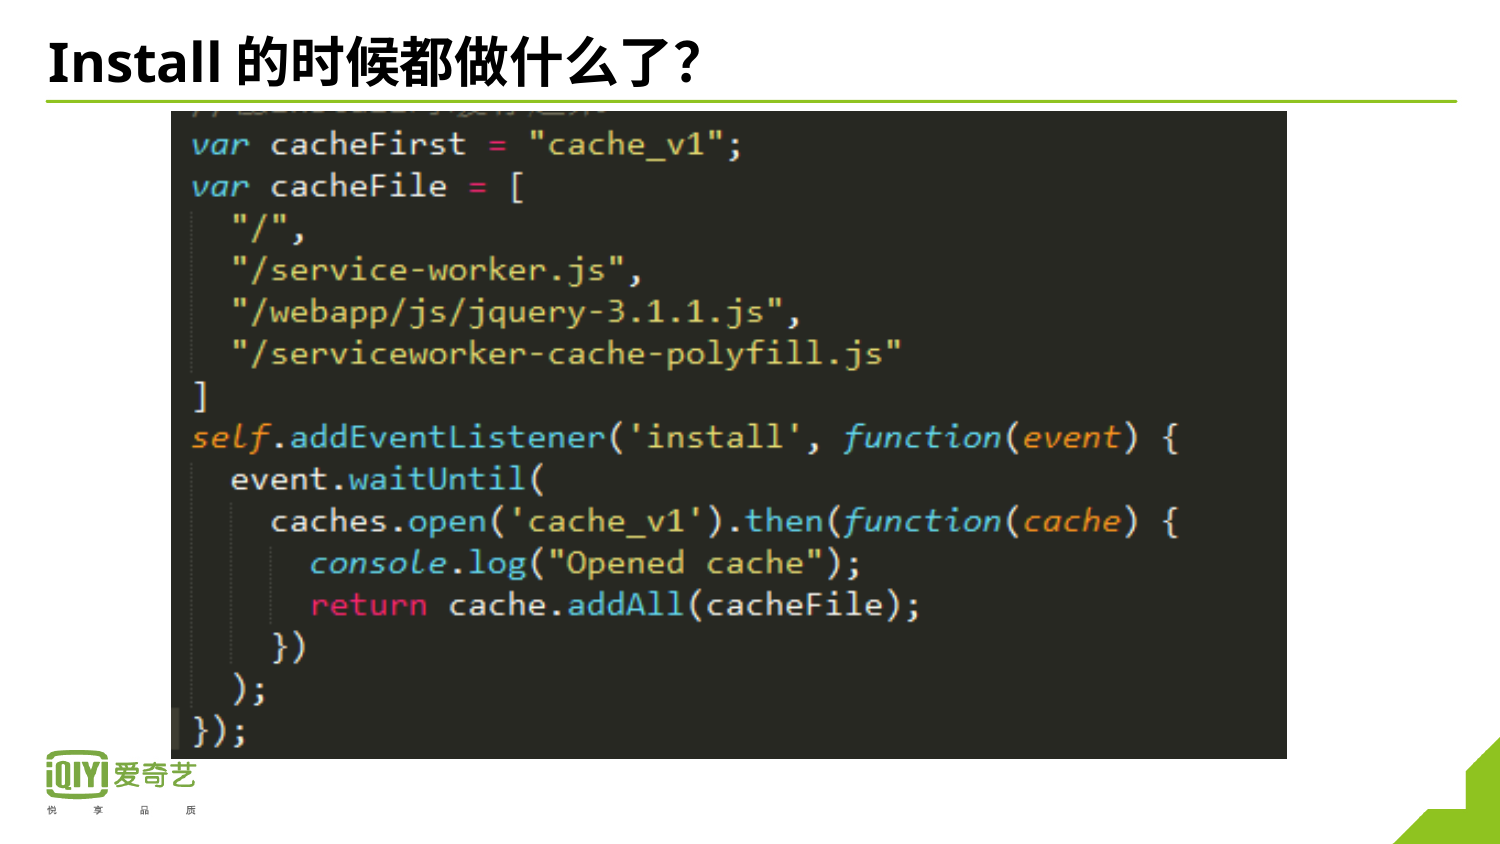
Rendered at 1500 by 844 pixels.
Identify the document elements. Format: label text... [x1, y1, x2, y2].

title Install的时候都做什么了？ [40, 19, 1460, 102]
picture [0, 0, 1500, 844]
